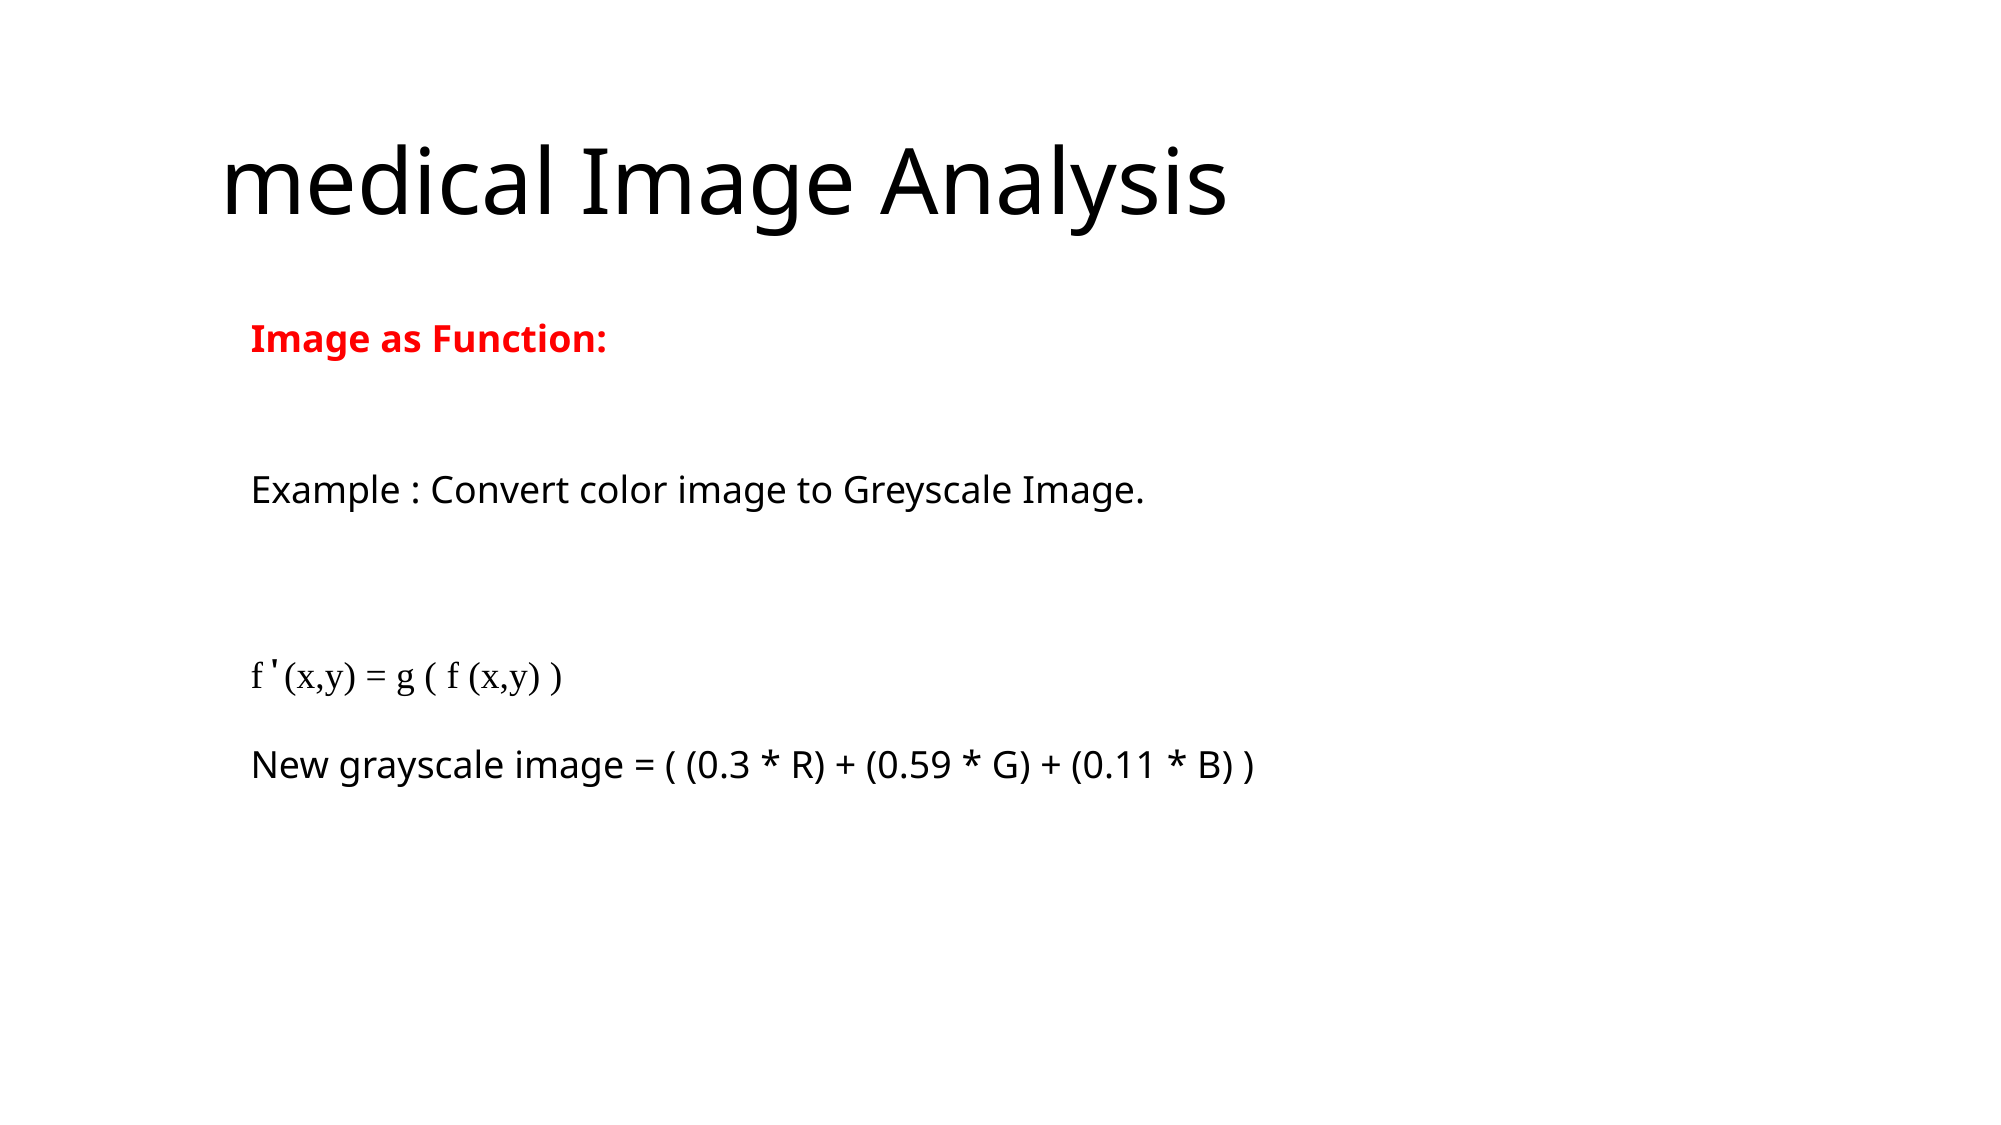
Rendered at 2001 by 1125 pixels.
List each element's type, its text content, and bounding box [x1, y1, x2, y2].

text_box Image as Function: [235, 307, 1714, 458]
title medical Image Analysis [205, 62, 1875, 308]
text_box Example : Convert color image to Greyscale Image. f ꞌ (x,y) = g ( f (x,y) ) New grayscale image = ( (0.3 * R) + (0.59 * G) + (0.11 * B) ) [235, 459, 1738, 884]
